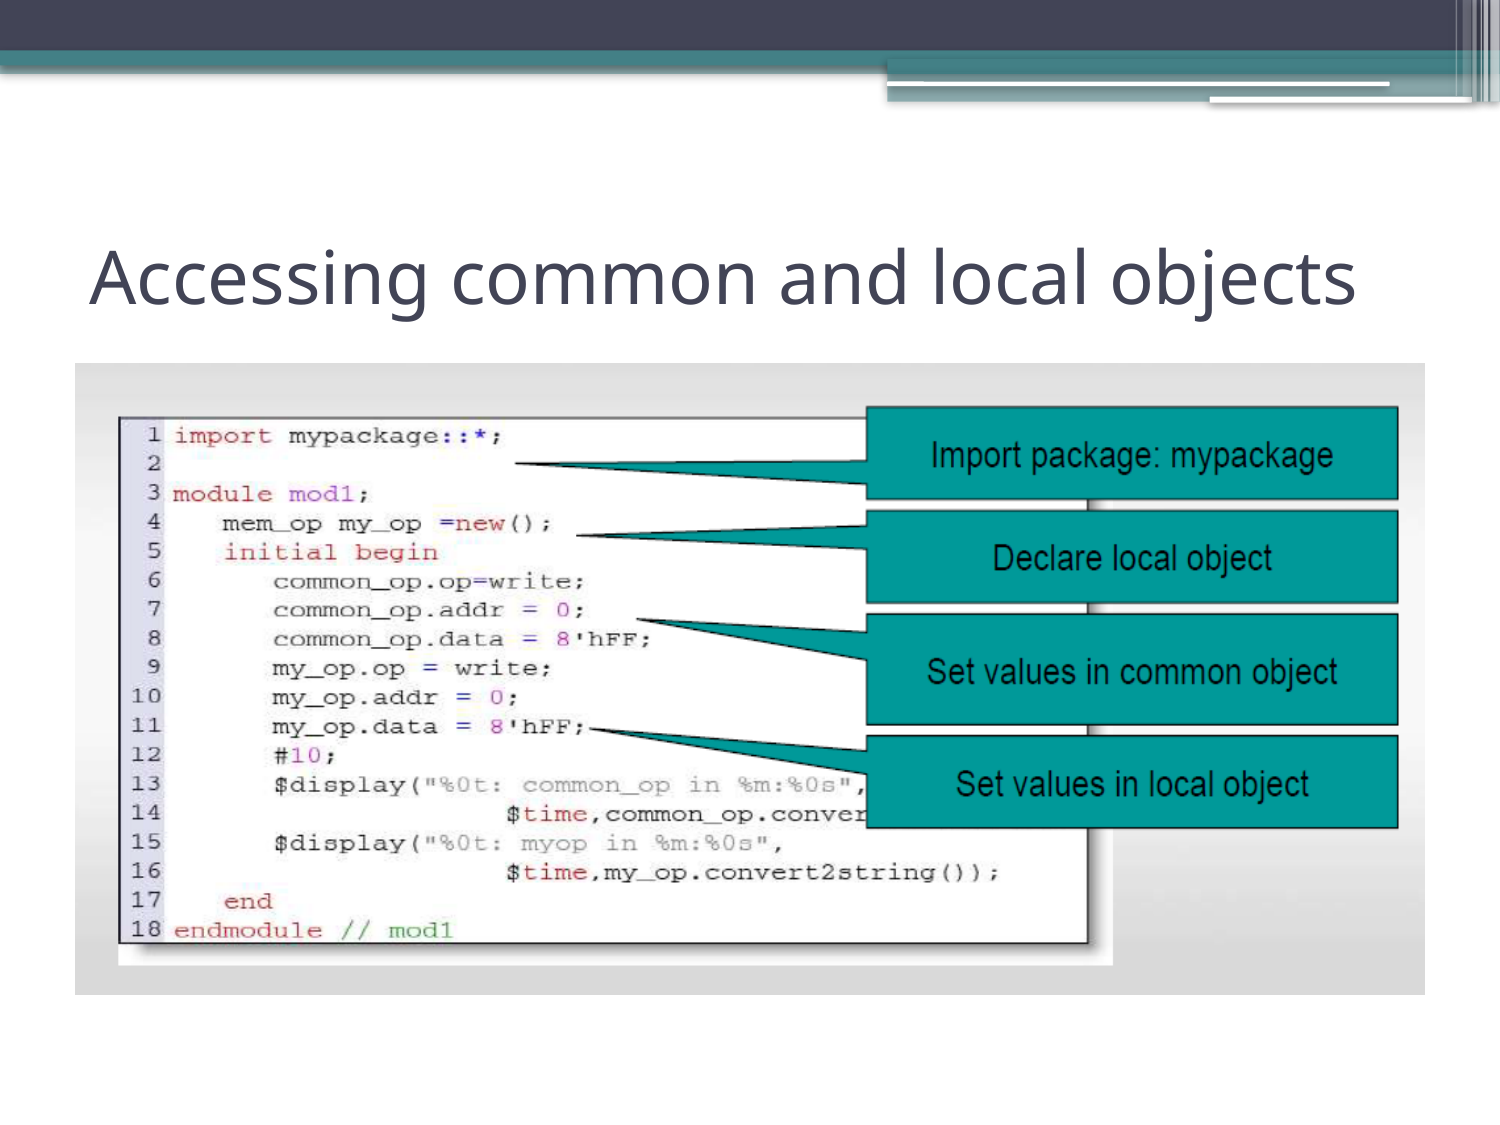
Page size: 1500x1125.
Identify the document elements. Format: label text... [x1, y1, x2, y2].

title Accessing common and local objects [75, 187, 1425, 362]
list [74, 362, 1426, 995]
